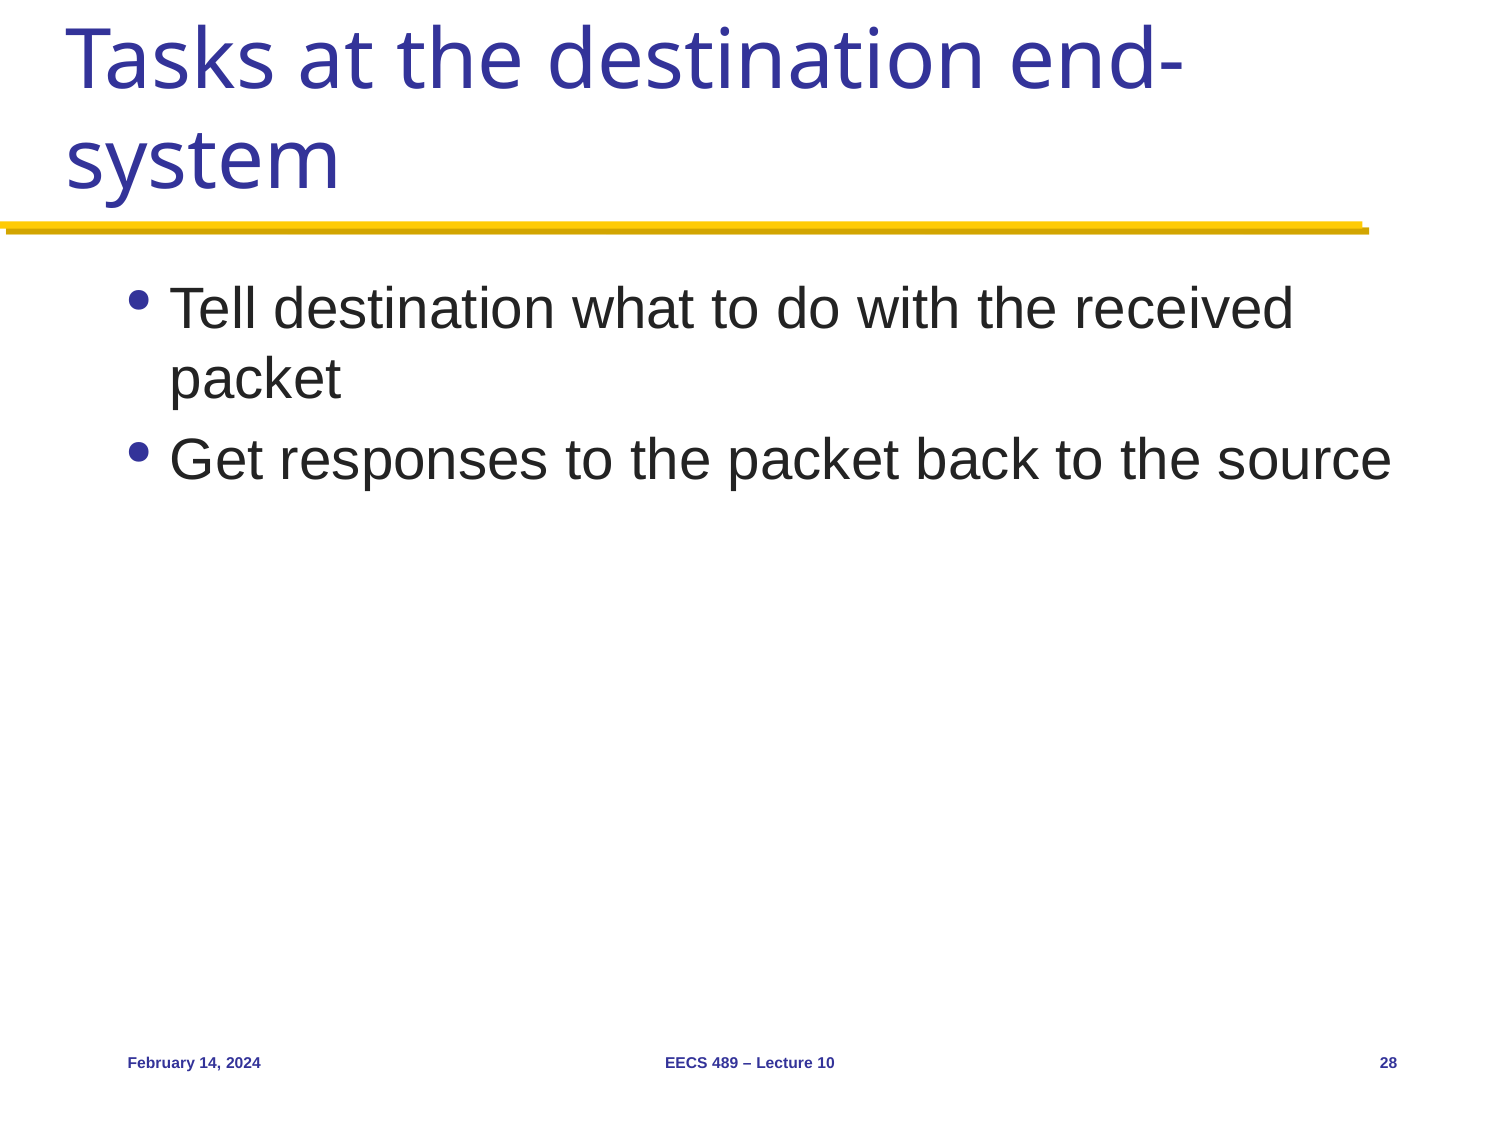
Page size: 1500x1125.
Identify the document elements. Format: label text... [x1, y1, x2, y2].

slide_number 28 [1312, 1024, 1413, 1101]
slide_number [112, 1024, 426, 1101]
footer EECS 489 – Lecture 10 [512, 1024, 988, 1101]
list Tell destination what to do with the received packet Get responses to the packet back to the source [112, 262, 1413, 988]
title Tasks at the destination end-system [49, 24, 1451, 213]
